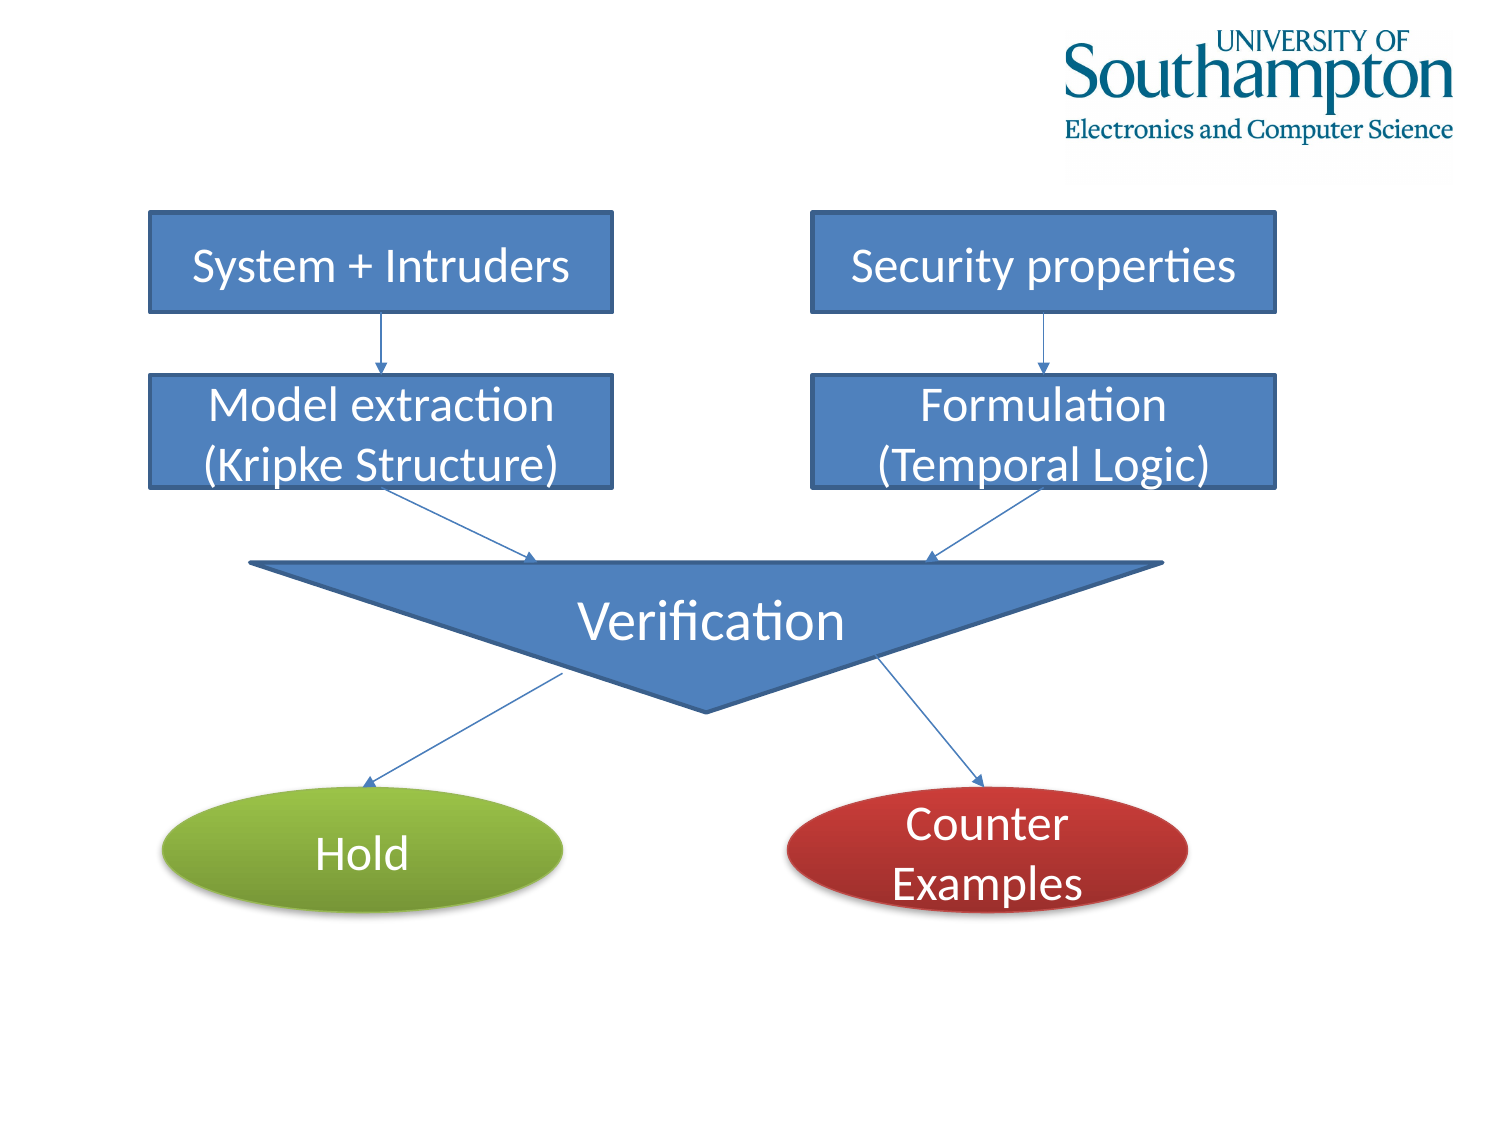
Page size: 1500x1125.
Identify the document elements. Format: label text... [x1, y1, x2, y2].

picture [1065, 62, 1089, 94]
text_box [362, 673, 563, 788]
picture [1065, 30, 1453, 185]
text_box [874, 654, 985, 788]
text_box Hold [161, 786, 564, 914]
picture [1380, 32, 1391, 49]
picture [1241, 30, 1251, 43]
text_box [380, 487, 538, 563]
picture [1300, 30, 1305, 39]
text_box Formulation (Temporal Logic) [810, 373, 1277, 490]
text_box System + Intruders [148, 210, 614, 314]
text_box Verification [562, 575, 950, 660]
text_box Security properties [810, 210, 1277, 314]
text_box [247, 560, 1165, 715]
text_box Counter Examples [786, 786, 1189, 914]
text_box Model extraction (Kripke Structure) [148, 373, 614, 490]
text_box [924, 487, 1044, 563]
